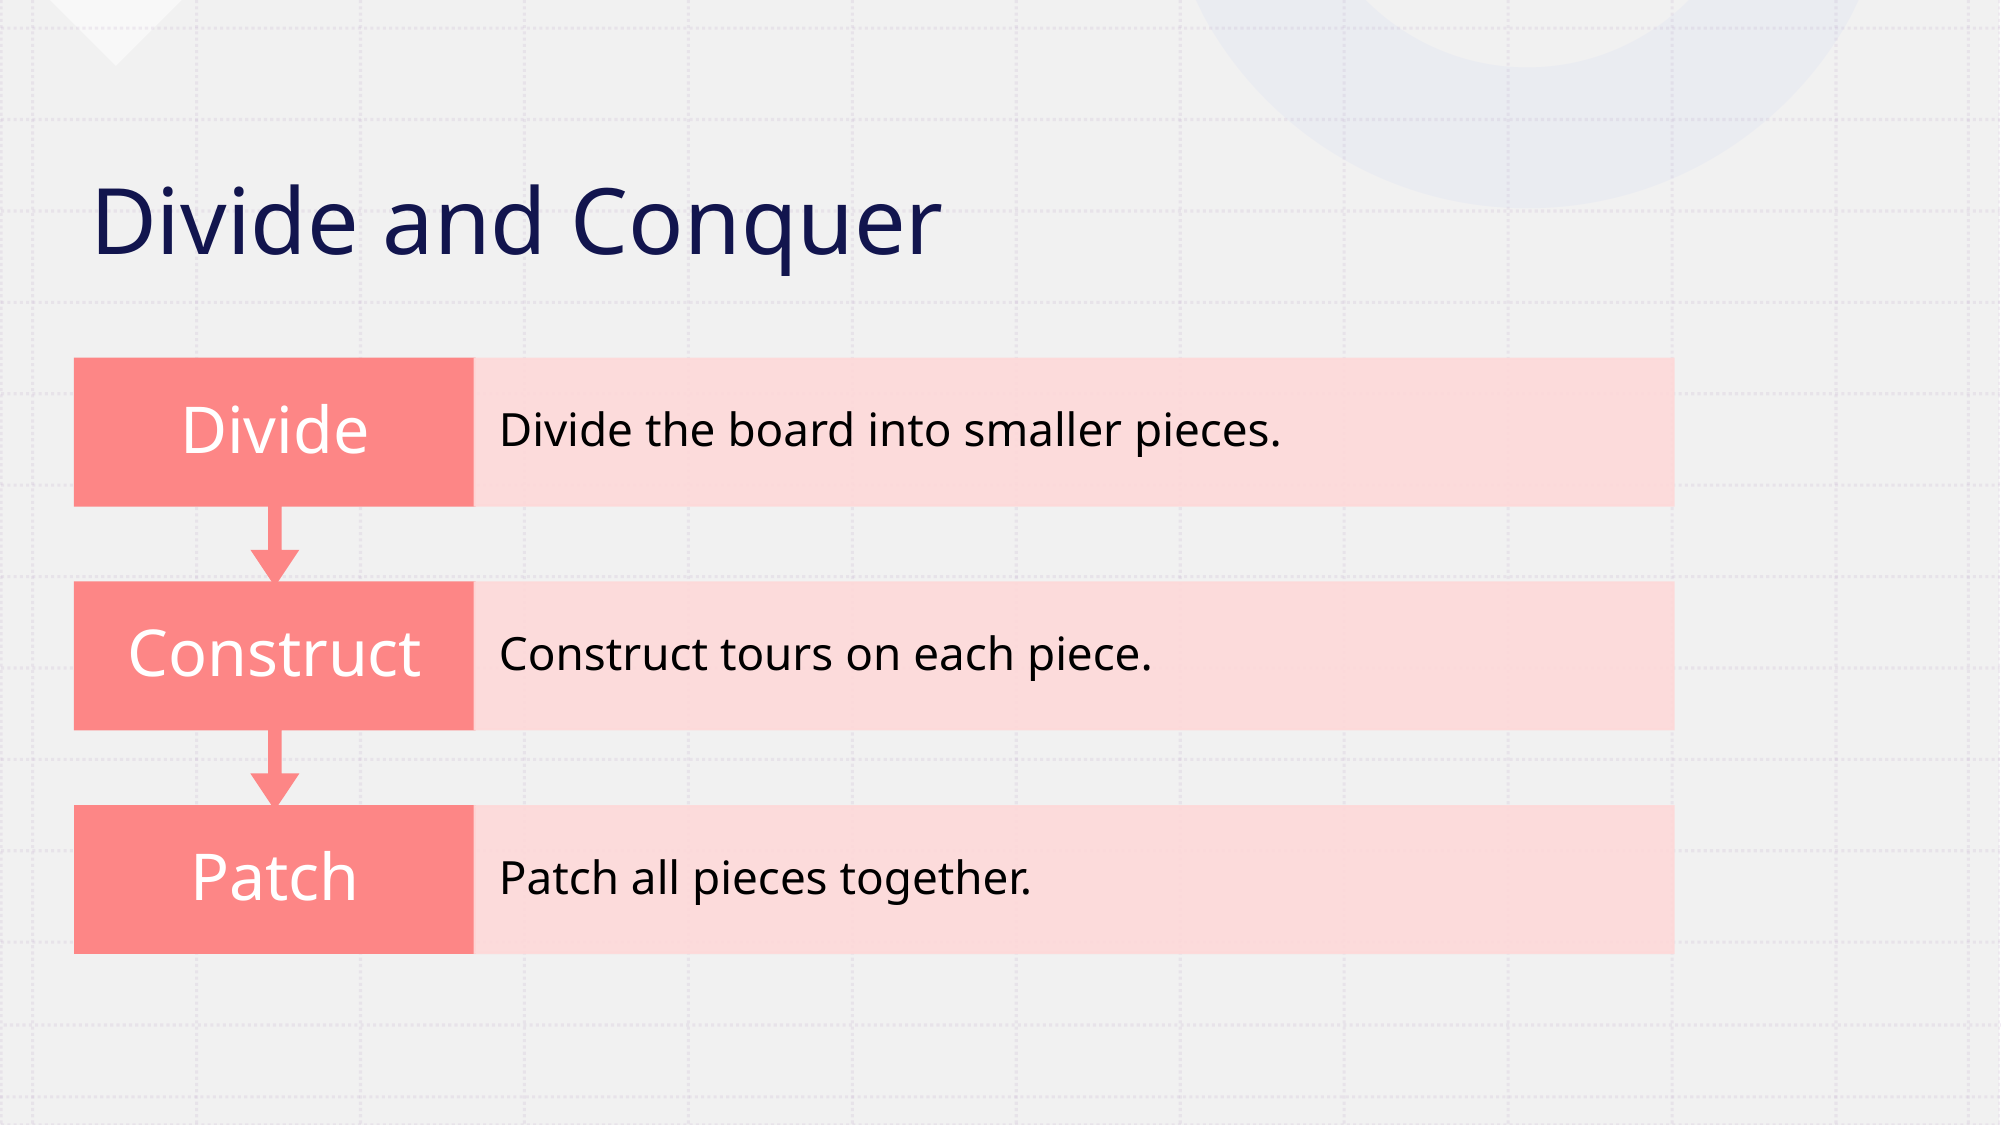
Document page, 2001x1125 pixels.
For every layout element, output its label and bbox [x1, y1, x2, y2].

list [74, 358, 1674, 954]
text_box [0, 0, 2000, 1125]
